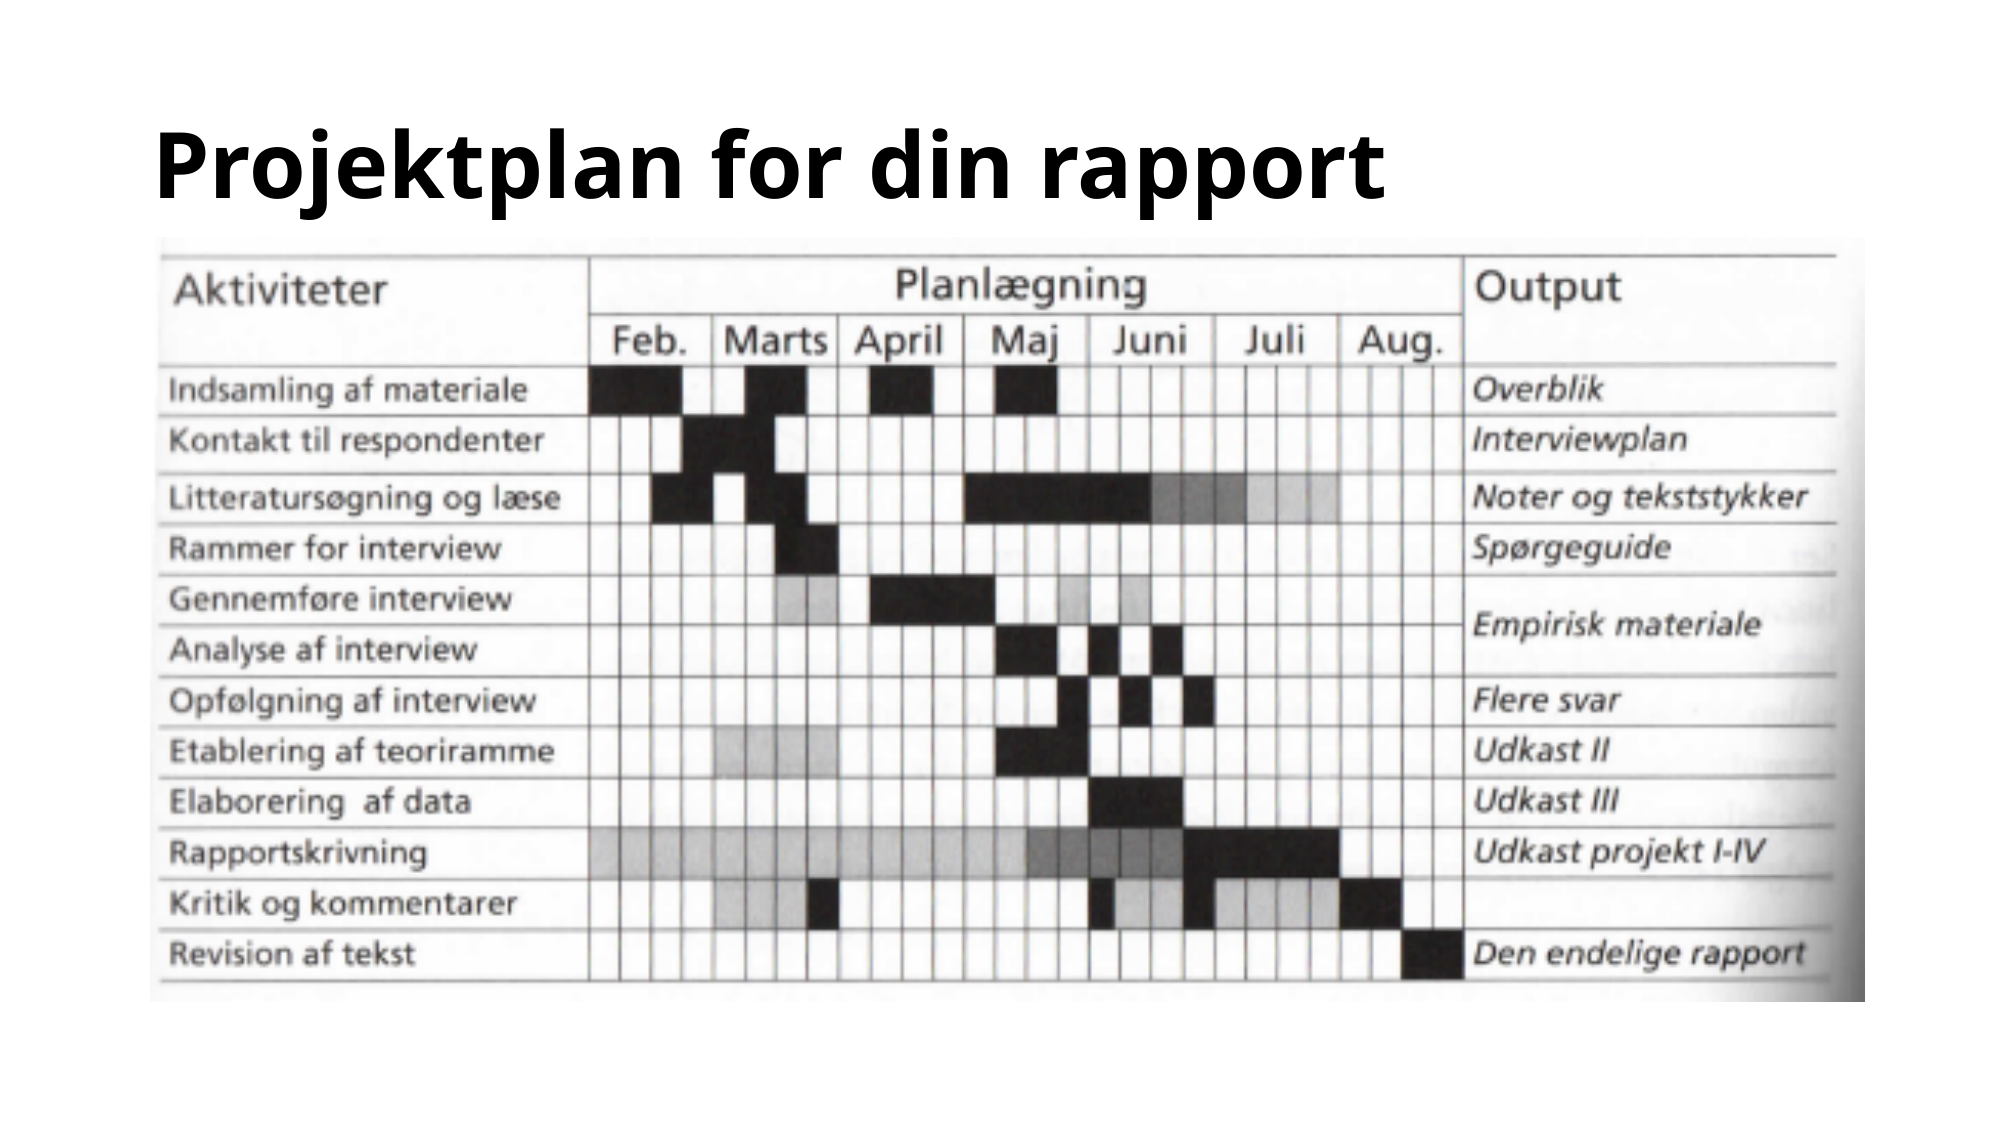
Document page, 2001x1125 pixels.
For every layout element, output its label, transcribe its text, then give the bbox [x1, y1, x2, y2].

picture [149, 237, 1865, 1002]
title Projektplan for din rapport [137, 59, 1863, 278]
